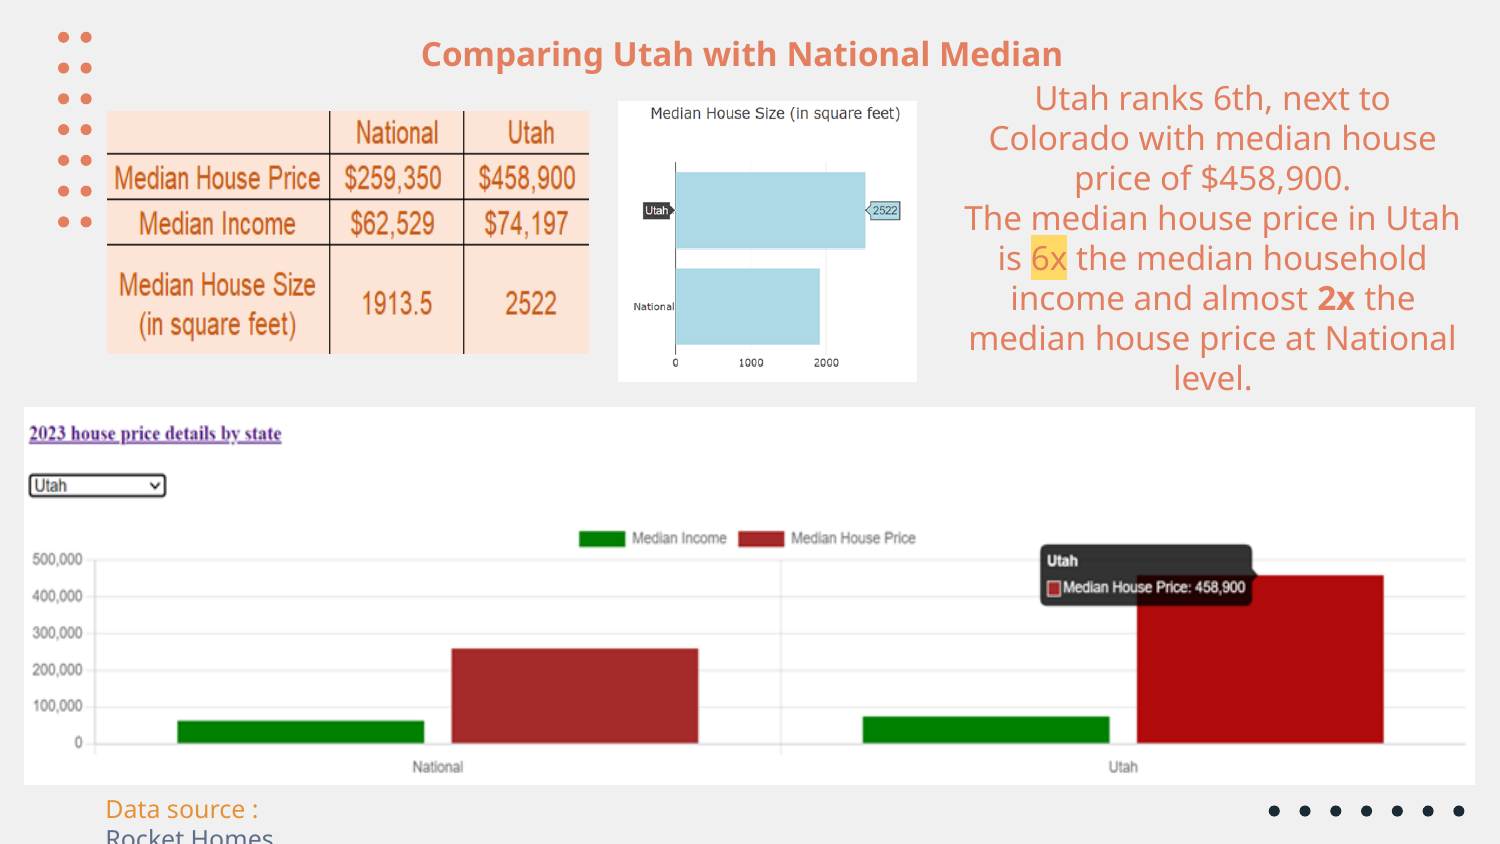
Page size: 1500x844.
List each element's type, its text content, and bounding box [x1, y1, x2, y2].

text_box Utah ranks 6th, next to Colorado with median house price of $458,900. The median house price in Utah is 6x the median household income and almost 2x the median house price at National level. [946, 61, 1480, 413]
text_box Data source : Rocket Homes [90, 793, 447, 832]
text_box Comparing Utah with National Median [162, 19, 1323, 87]
picture [617, 100, 917, 382]
picture [24, 407, 1476, 785]
picture [107, 111, 589, 354]
